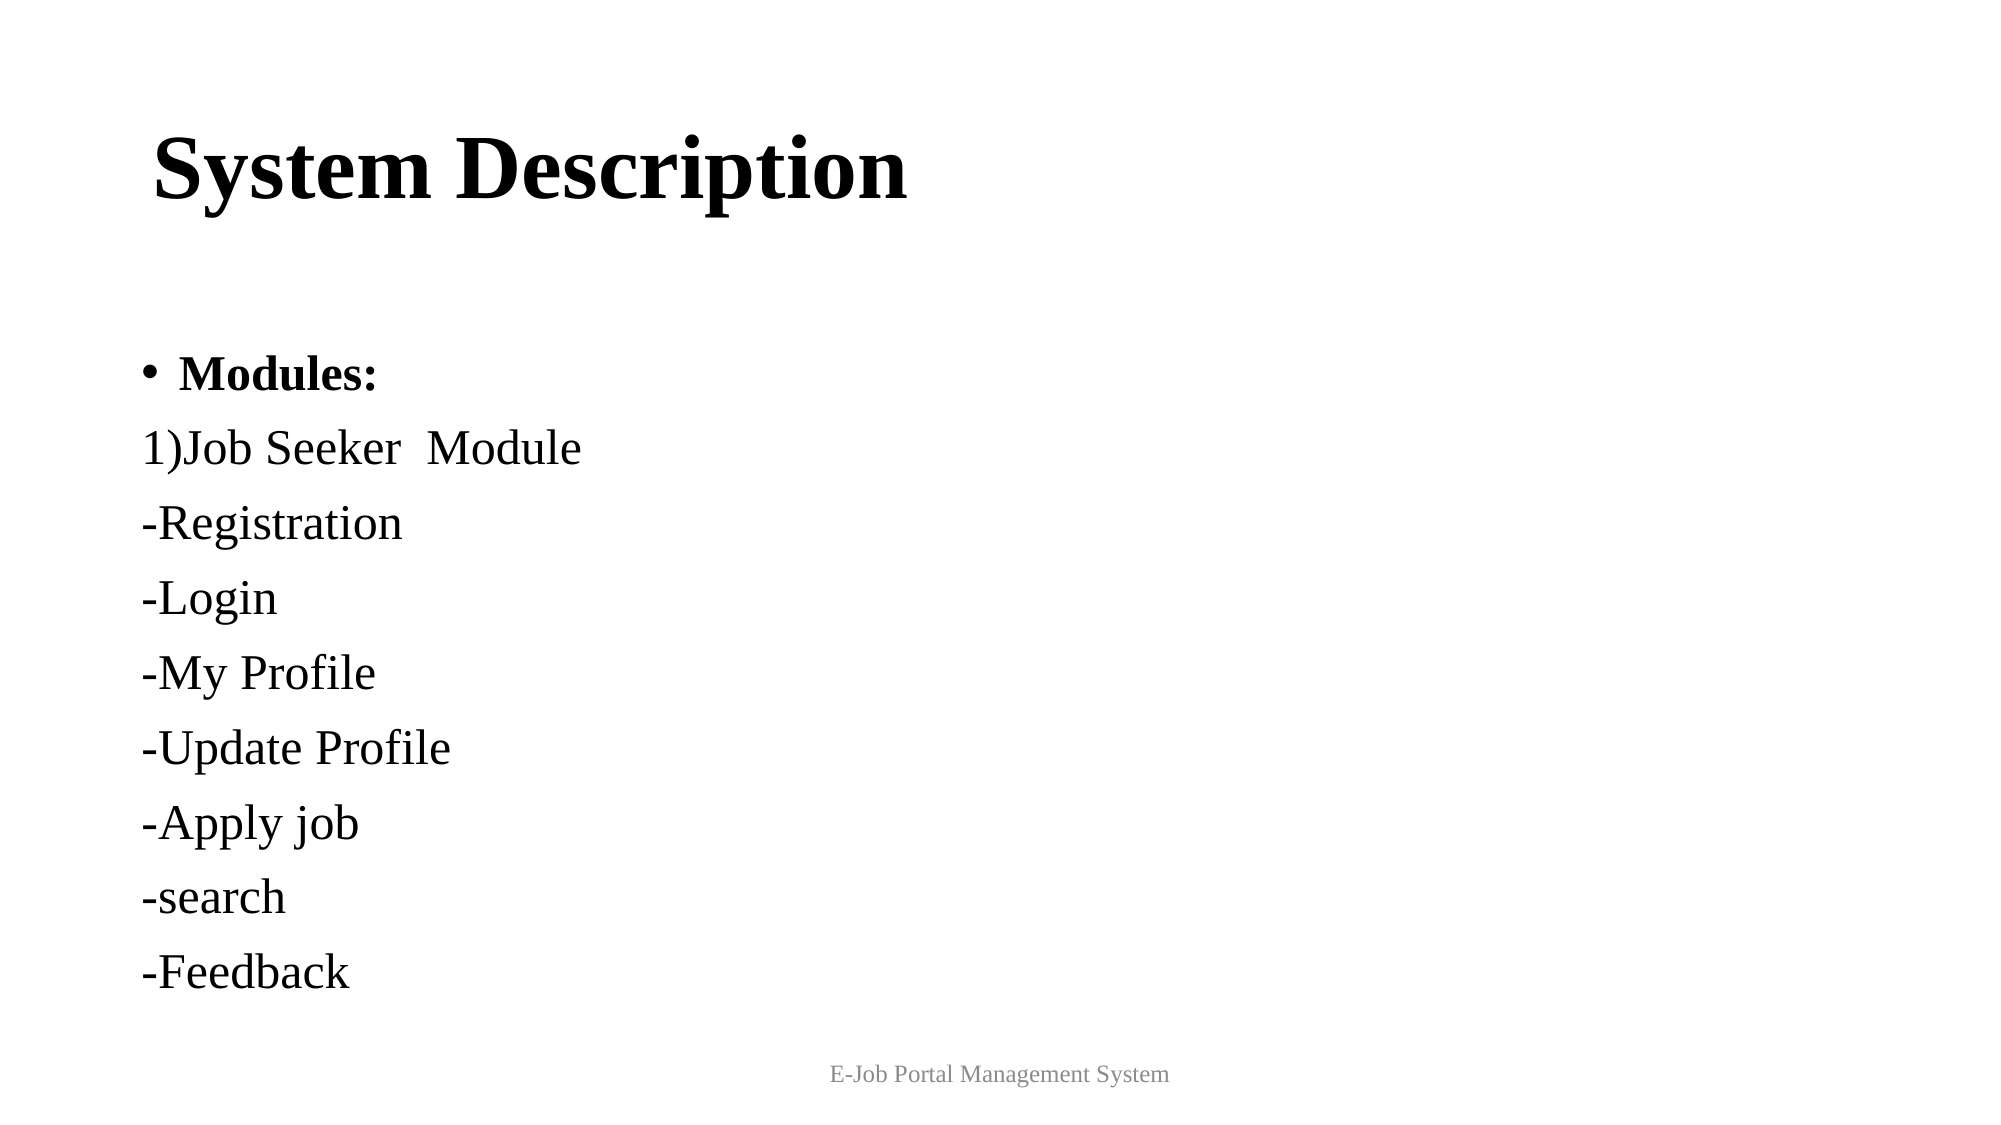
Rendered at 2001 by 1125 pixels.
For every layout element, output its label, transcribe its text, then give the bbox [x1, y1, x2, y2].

title System Description [137, 59, 1863, 278]
list Modules: 1)Job Seeker Module -Registration -Login -My Profile -Update Profile -Apply job -search -Feedback [126, 222, 1852, 1060]
footer E-Job Portal Management System [662, 1042, 1338, 1103]
